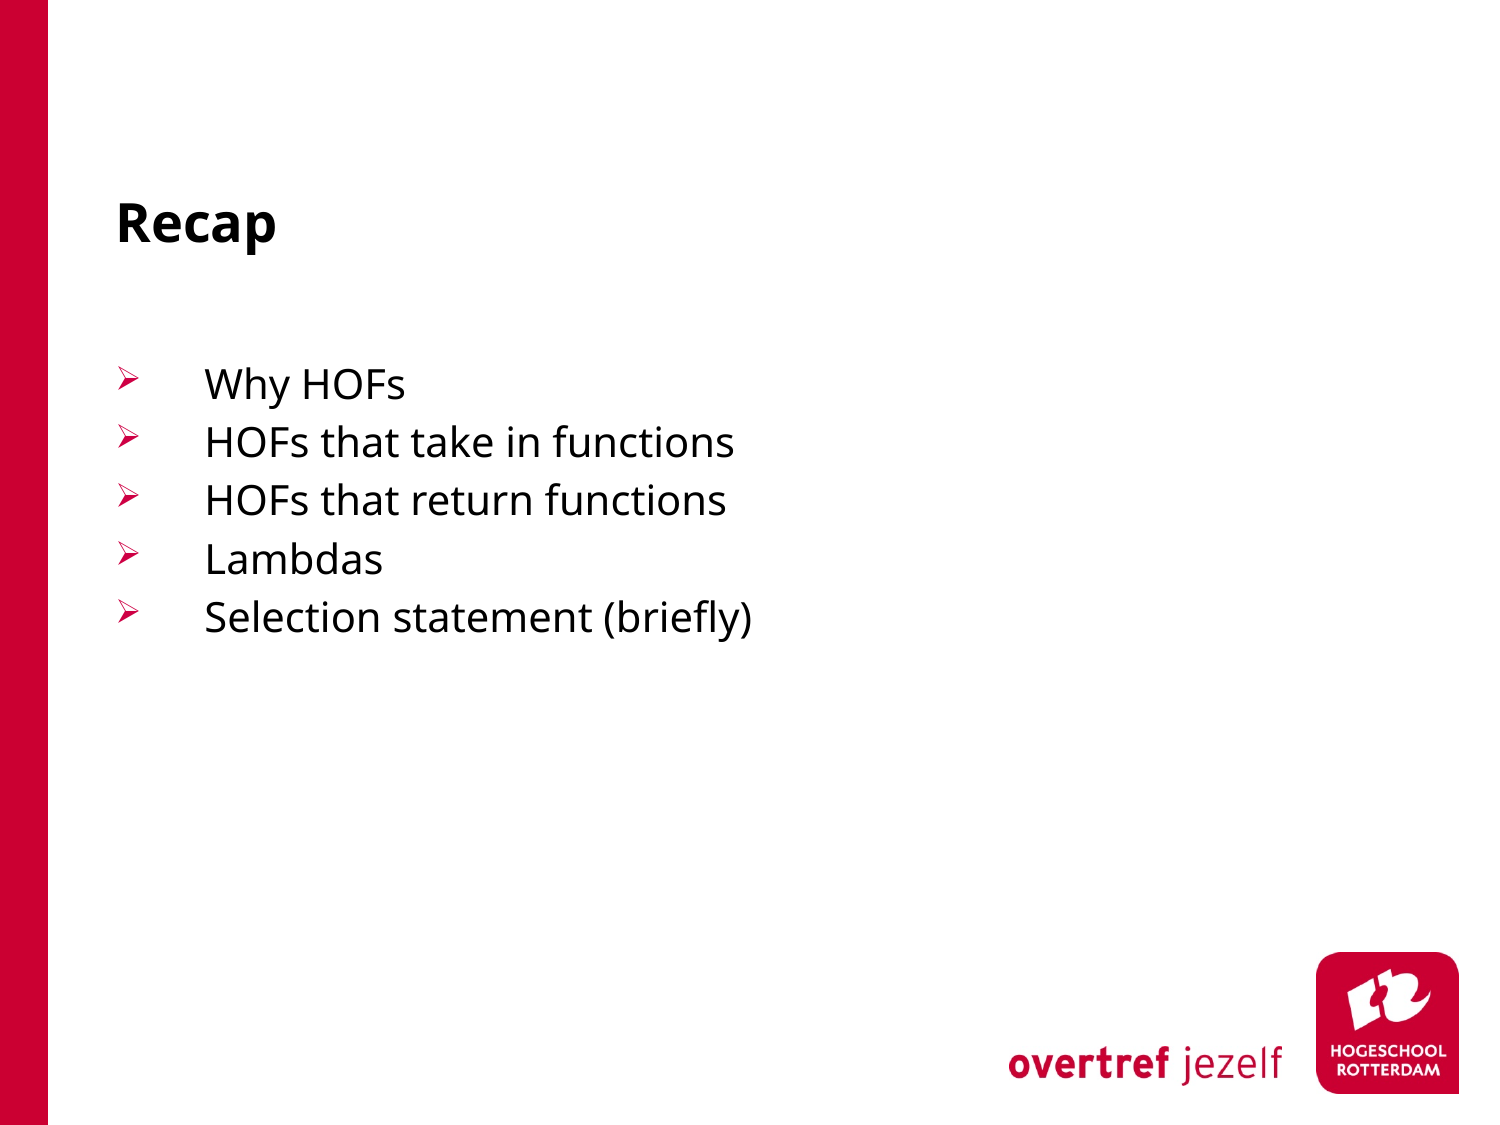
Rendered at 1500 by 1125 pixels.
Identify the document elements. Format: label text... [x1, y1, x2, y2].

title Recap [100, 126, 1400, 315]
picture [1316, 952, 1459, 1094]
picture [0, 0, 48, 1125]
list Why HOFs HOFs that take in functions HOFs that return functions Lambdas Selection statement (briefly) [100, 350, 1400, 941]
picture [1009, 1046, 1282, 1086]
